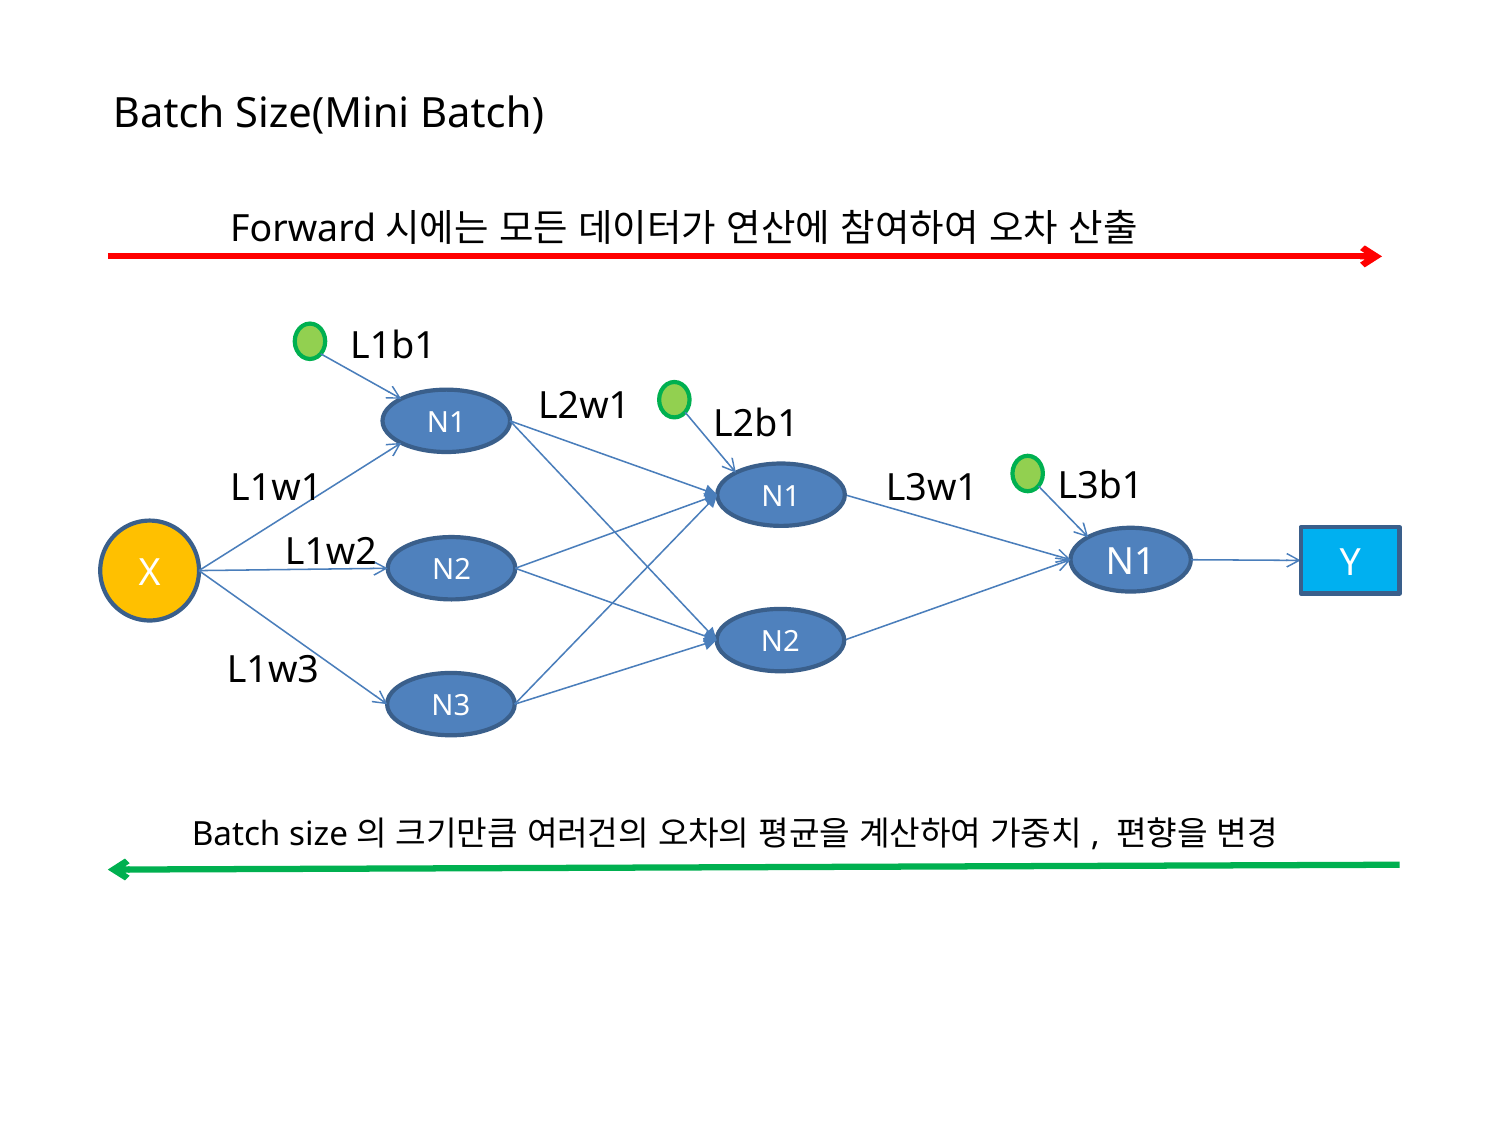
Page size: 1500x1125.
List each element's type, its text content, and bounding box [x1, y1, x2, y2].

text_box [198, 442, 402, 571]
text_box N1 [723, 461, 847, 528]
text_box Y [1299, 525, 1402, 596]
text_box N2 [723, 606, 845, 674]
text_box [684, 411, 737, 473]
text_box [292, 321, 328, 362]
text_box [1010, 453, 1042, 493]
text_box X [98, 518, 193, 623]
text_box N1 [1075, 525, 1193, 594]
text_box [1038, 485, 1089, 538]
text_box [514, 494, 718, 639]
text_box N2 [393, 534, 504, 602]
text_box L2w1 [523, 374, 646, 418]
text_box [509, 420, 717, 497]
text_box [198, 570, 388, 705]
text_box L2b1 [698, 391, 821, 452]
text_box L1b1 [335, 313, 458, 374]
text_box L3w1 [871, 455, 994, 493]
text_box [320, 353, 402, 400]
text_box L3b1 [1042, 453, 1166, 514]
text_box [657, 379, 692, 418]
text_box Batch Size(Mini Batch) [98, 78, 559, 143]
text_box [514, 639, 717, 705]
text_box N3 [386, 670, 515, 738]
text_box N1 [380, 387, 512, 455]
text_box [844, 494, 1071, 559]
text_box Batch size의 크기만큼 여러건의 오차의 평균을 계산하여 가중치, 편향을 변경 [177, 804, 1382, 860]
text_box Forward시에는 모든 데이터가 연산에 참여하여 오차 산출 [215, 196, 1215, 255]
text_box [107, 864, 1400, 870]
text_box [843, 559, 1071, 641]
